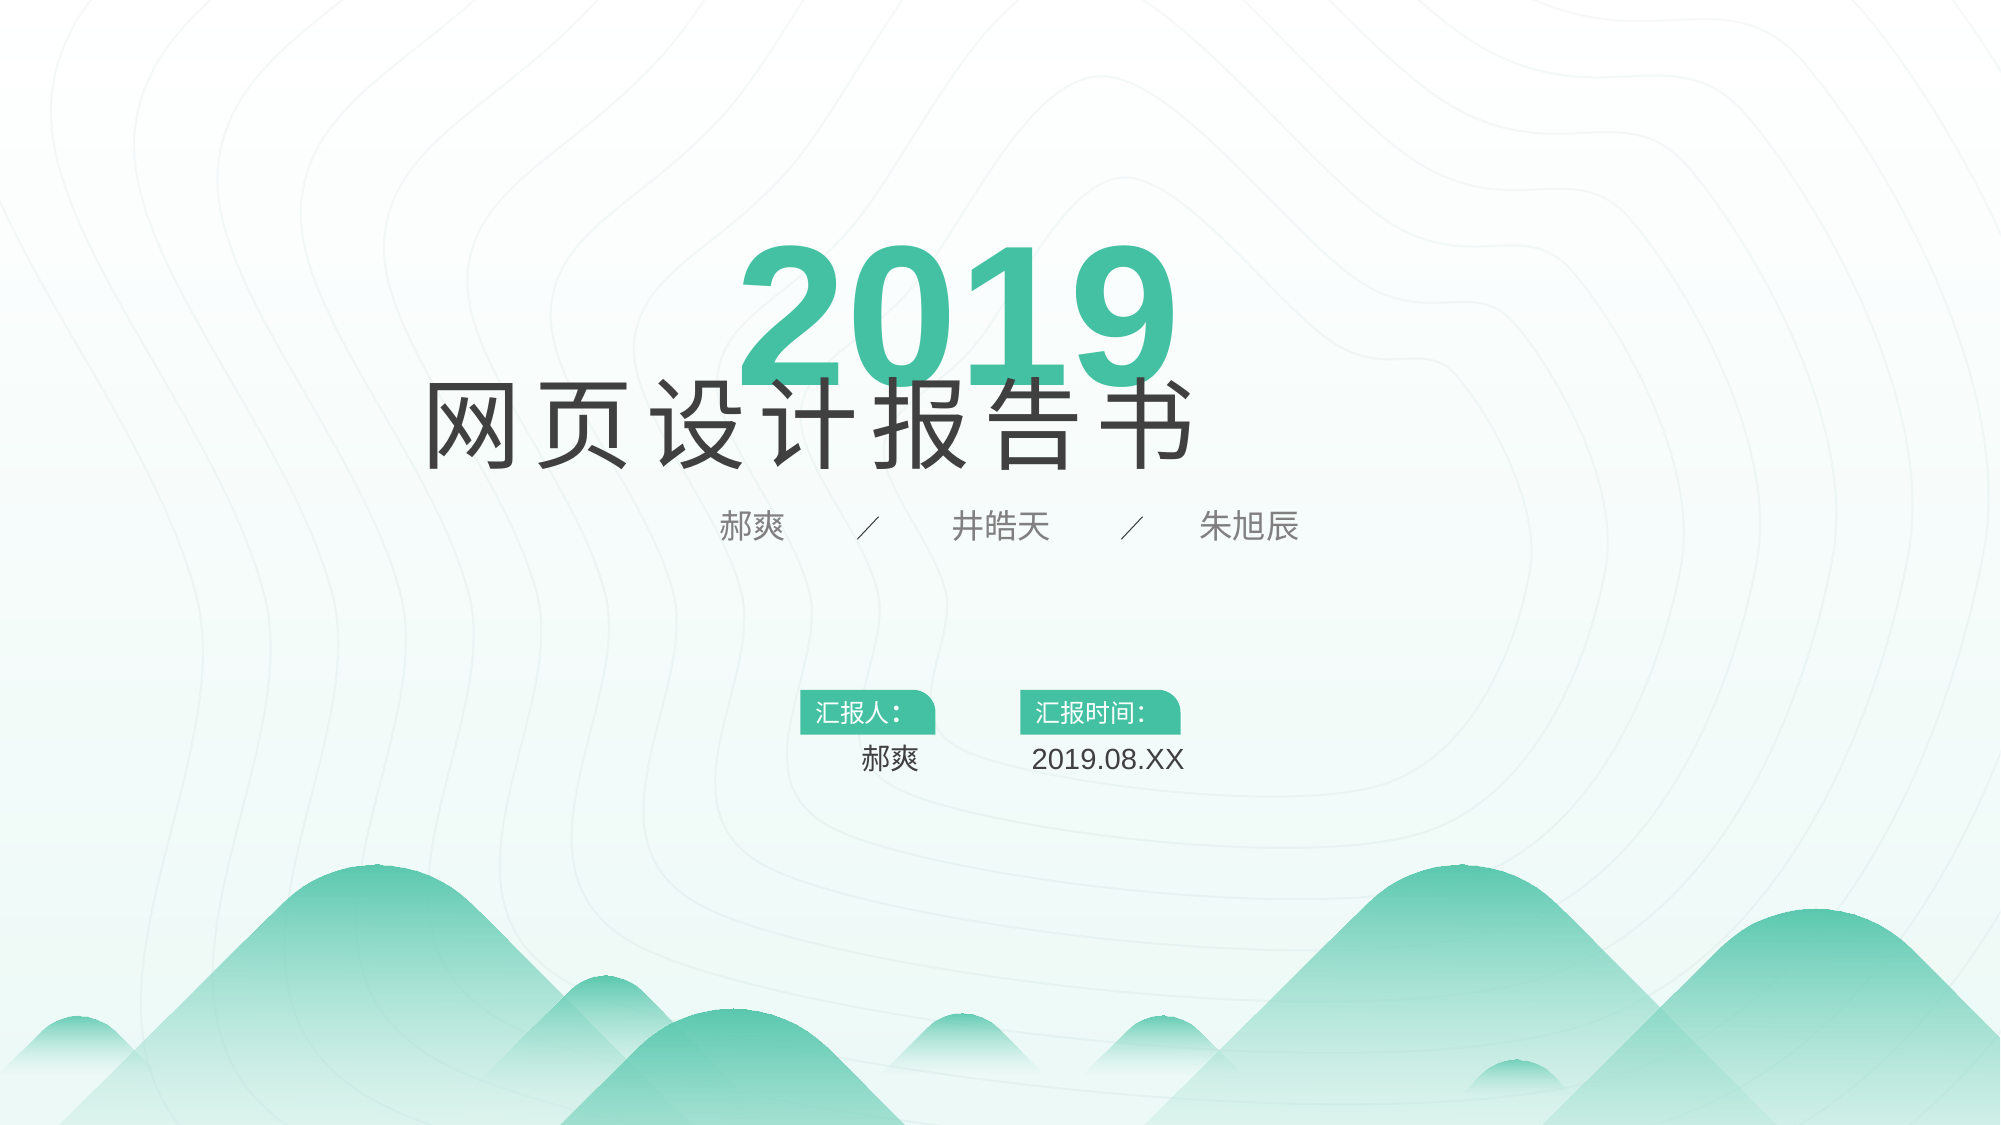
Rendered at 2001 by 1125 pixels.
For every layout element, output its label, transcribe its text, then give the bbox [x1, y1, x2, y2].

list 郝爽 [845, 736, 935, 784]
list 郝爽 [704, 502, 802, 554]
list 2019.08.XX [1016, 736, 1201, 784]
list 朱旭辰 [1183, 502, 1315, 554]
list 网页设计报告书 [406, 368, 1594, 493]
list 井皓天 [935, 502, 1067, 554]
